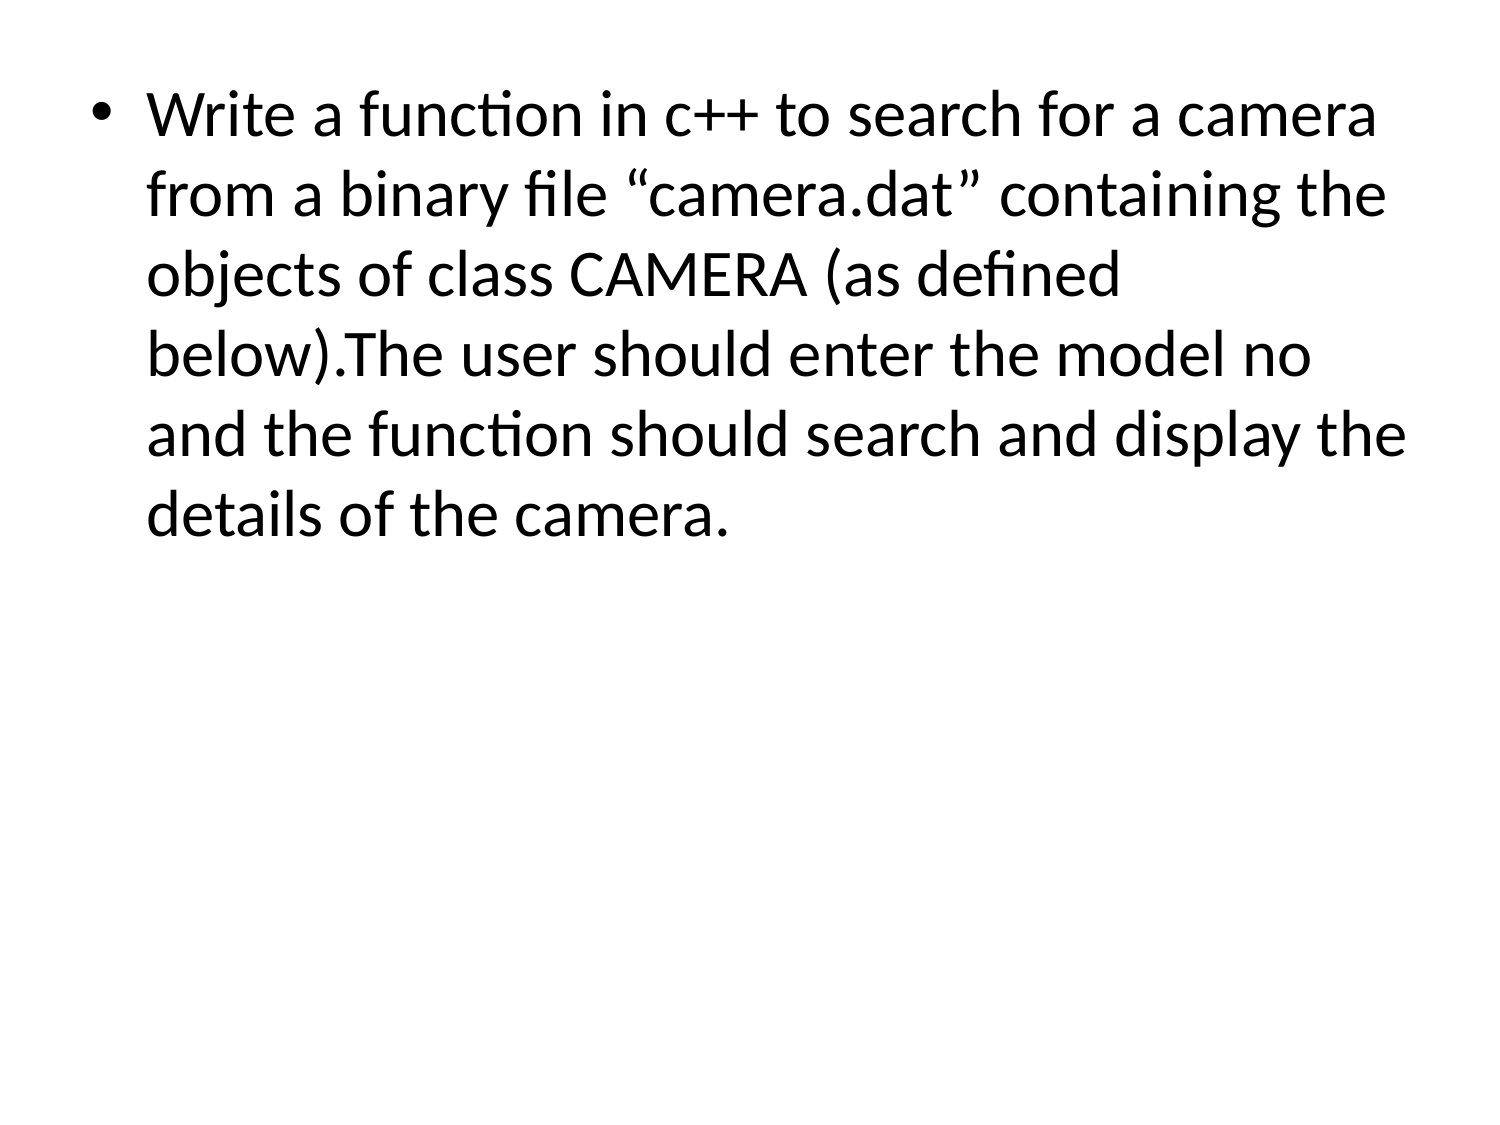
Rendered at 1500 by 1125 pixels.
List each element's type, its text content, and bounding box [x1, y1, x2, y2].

list Write a function in c++ to search for a camera from a binary file “camera.dat” containing the objects of class CAMERA (as defined below).The user should enter the model no and the function should search and display the details of the camera. [75, 62, 1425, 1005]
